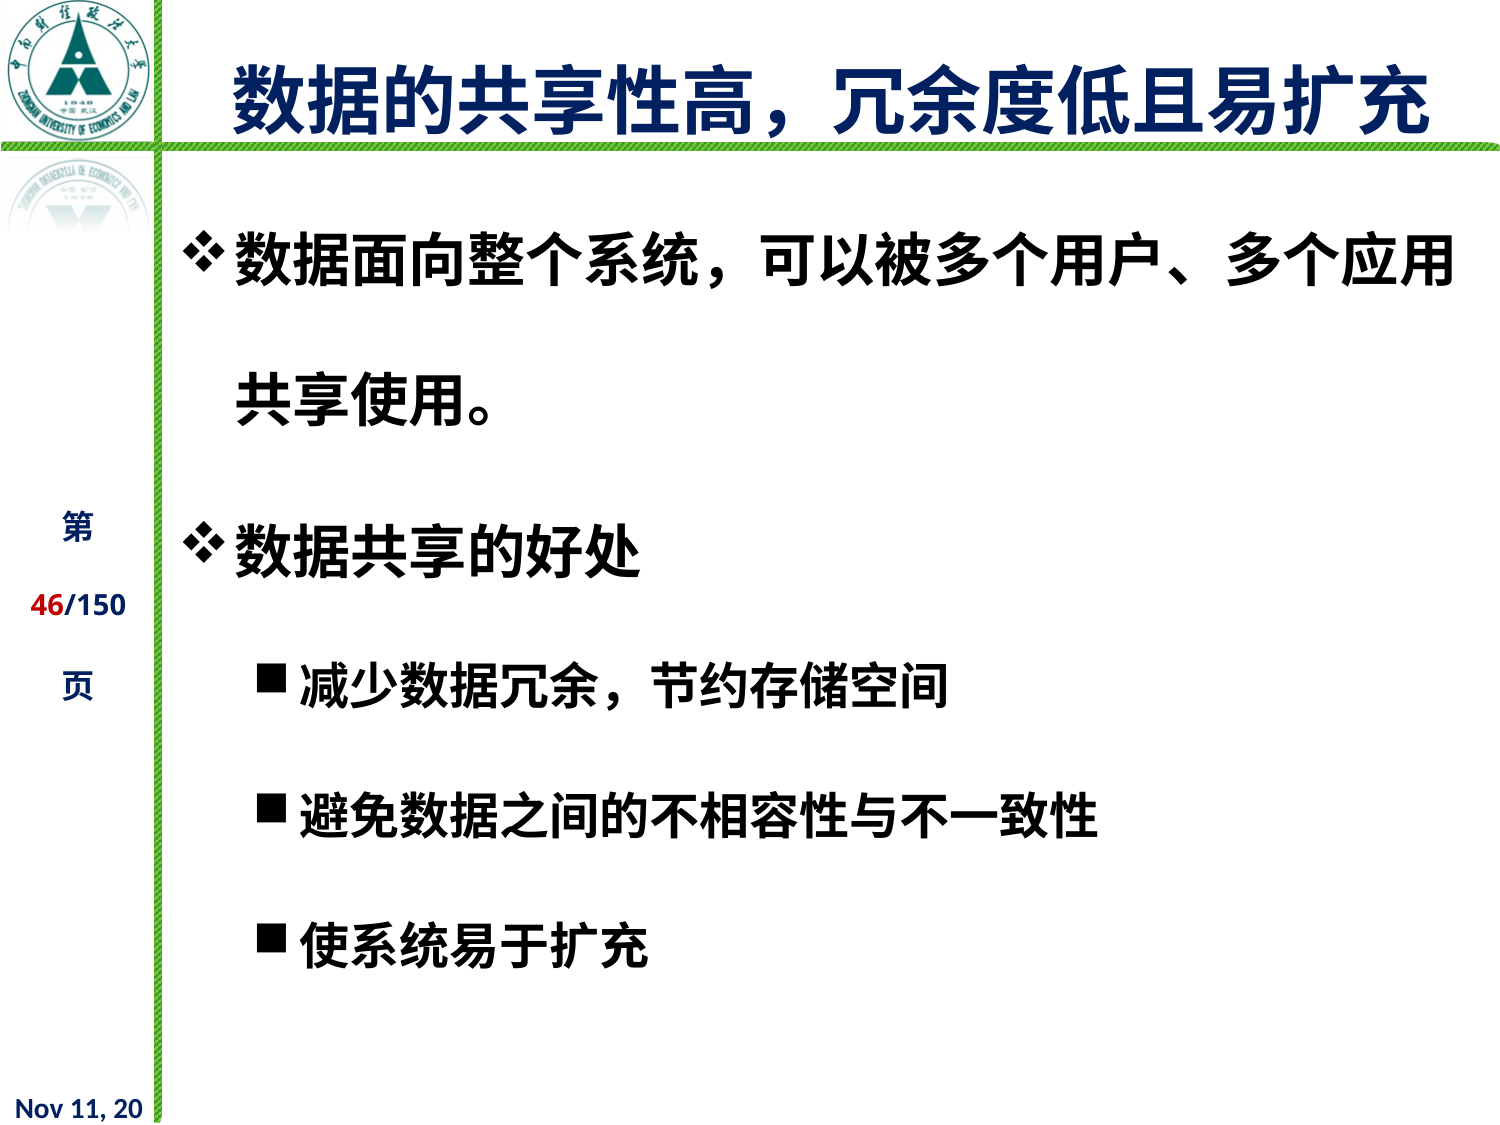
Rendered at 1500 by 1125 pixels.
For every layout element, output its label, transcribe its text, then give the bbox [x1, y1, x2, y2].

list 数据面向整个系统，可以被多个用户、多个应用共享使用。 数据共享的好处 减少数据冗余，节约存储空间 避免数据之间的不相容性与不一致性 使系统易于扩充 [162, 145, 1500, 1024]
title 数据的共享性高，冗余度低且易扩充 [162, 54, 1500, 143]
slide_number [0, 1082, 163, 1125]
picture [1, 0, 1500, 1082]
